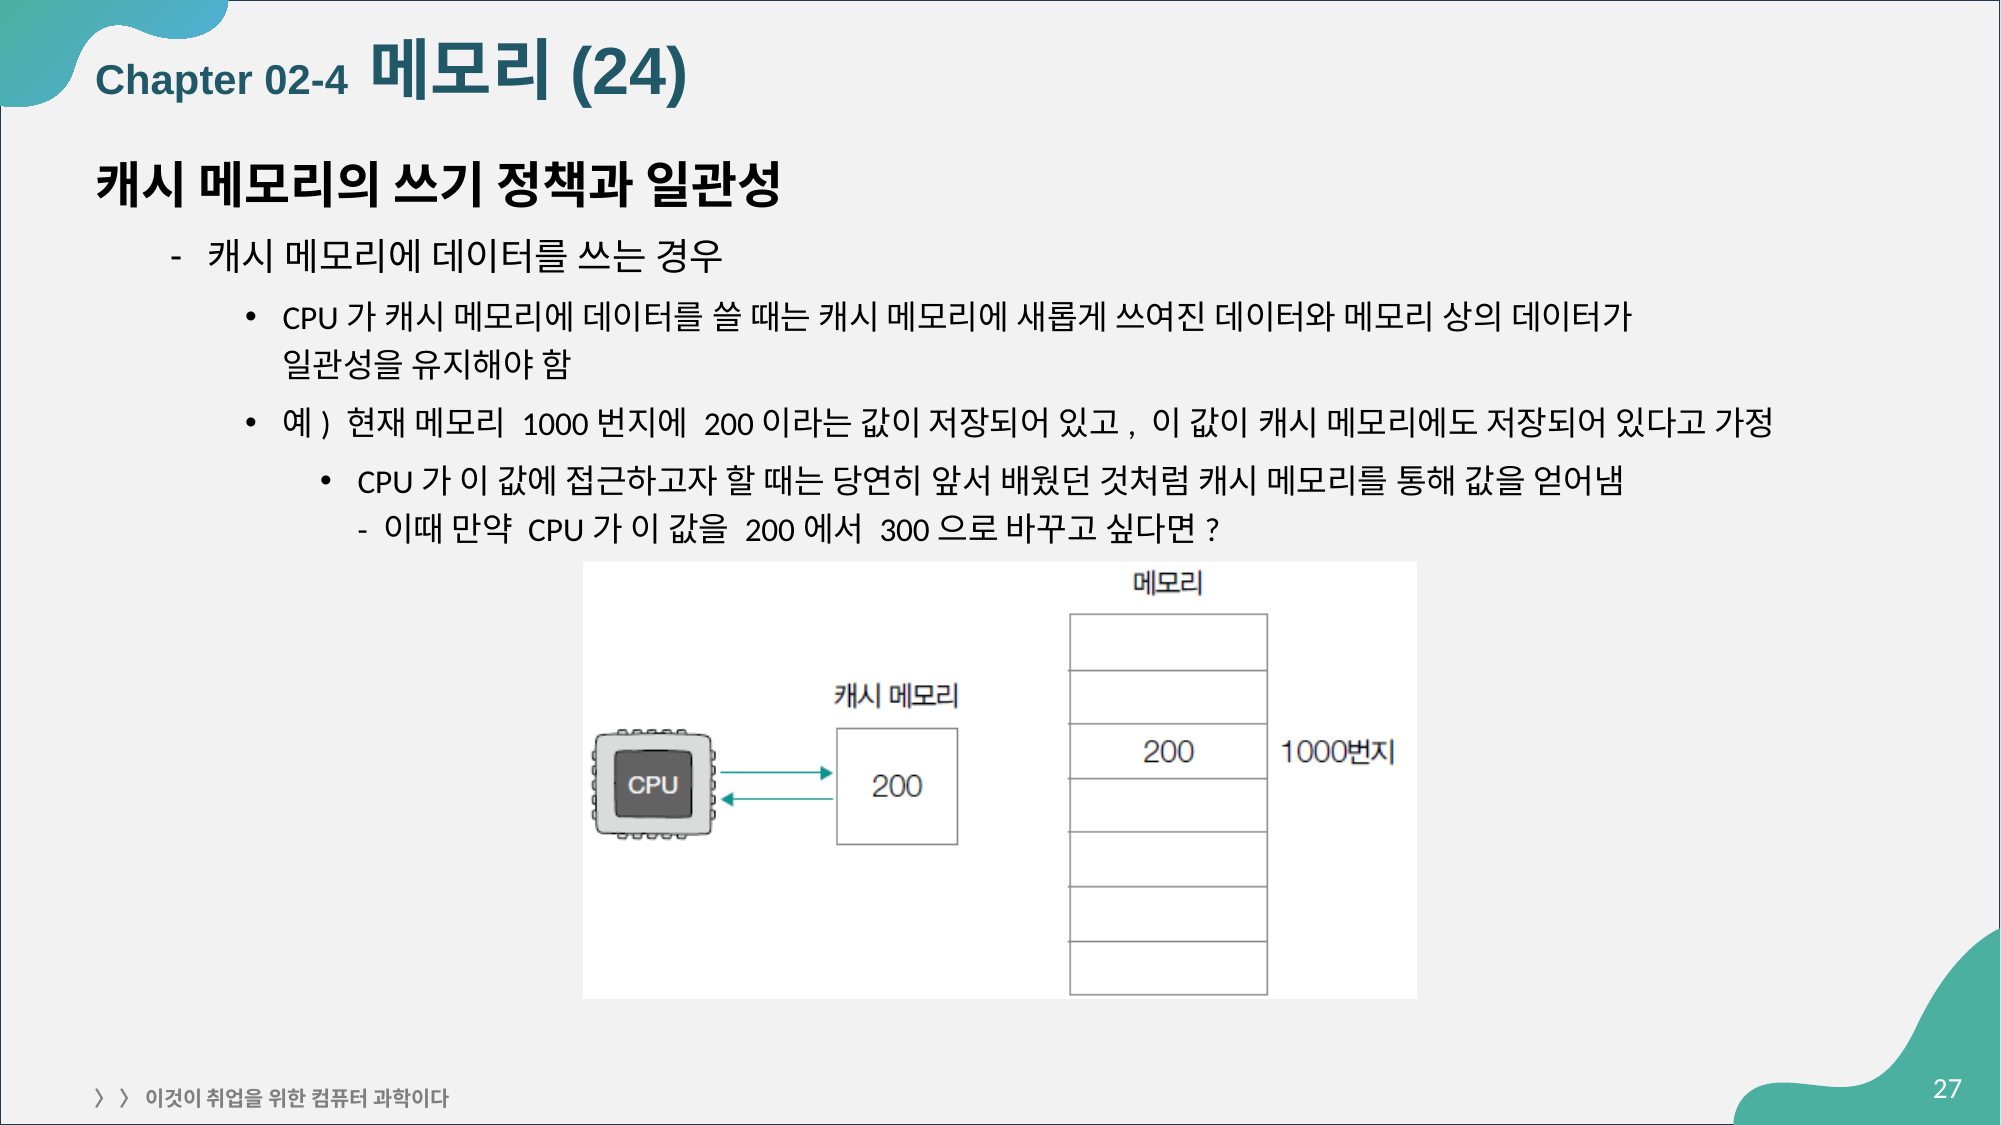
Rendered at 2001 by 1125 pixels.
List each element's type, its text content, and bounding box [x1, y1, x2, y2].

slide_number ‹#› [1917, 1061, 1984, 1122]
footer 〉 〉 이것이 취업을 위한 컴퓨터 과학이다 [79, 1078, 755, 1114]
list 캐시 메모리의 쓰기 정책과 일관성 캐시 메모리에 데이터를 쓰는 경우 CPU가 캐시 메모리에 데이터를 쓸 때는 캐시 메모리에 새롭게 쓰여진 데이터와 메모리 상의 데이터가 일관성을 유지해야 함 예) 현재 메모리 1000번지에 200이라는 값이 저장되어 있고, 이 값이 캐시 메모리에도 저장되어 있다고 가정 CPU가 이 값에 접근하고자 할 때는 당연히 앞서 배웠던 것처럼 캐시 메모리를 통해 값을 얻어냄 - 이때 만약 CPU가 이 값을 200에서 300으로 바꾸고 싶다면? [79, 133, 1931, 1035]
picture [583, 562, 1417, 999]
title Chapter 02-4 메모리(24) [79, 17, 1931, 128]
